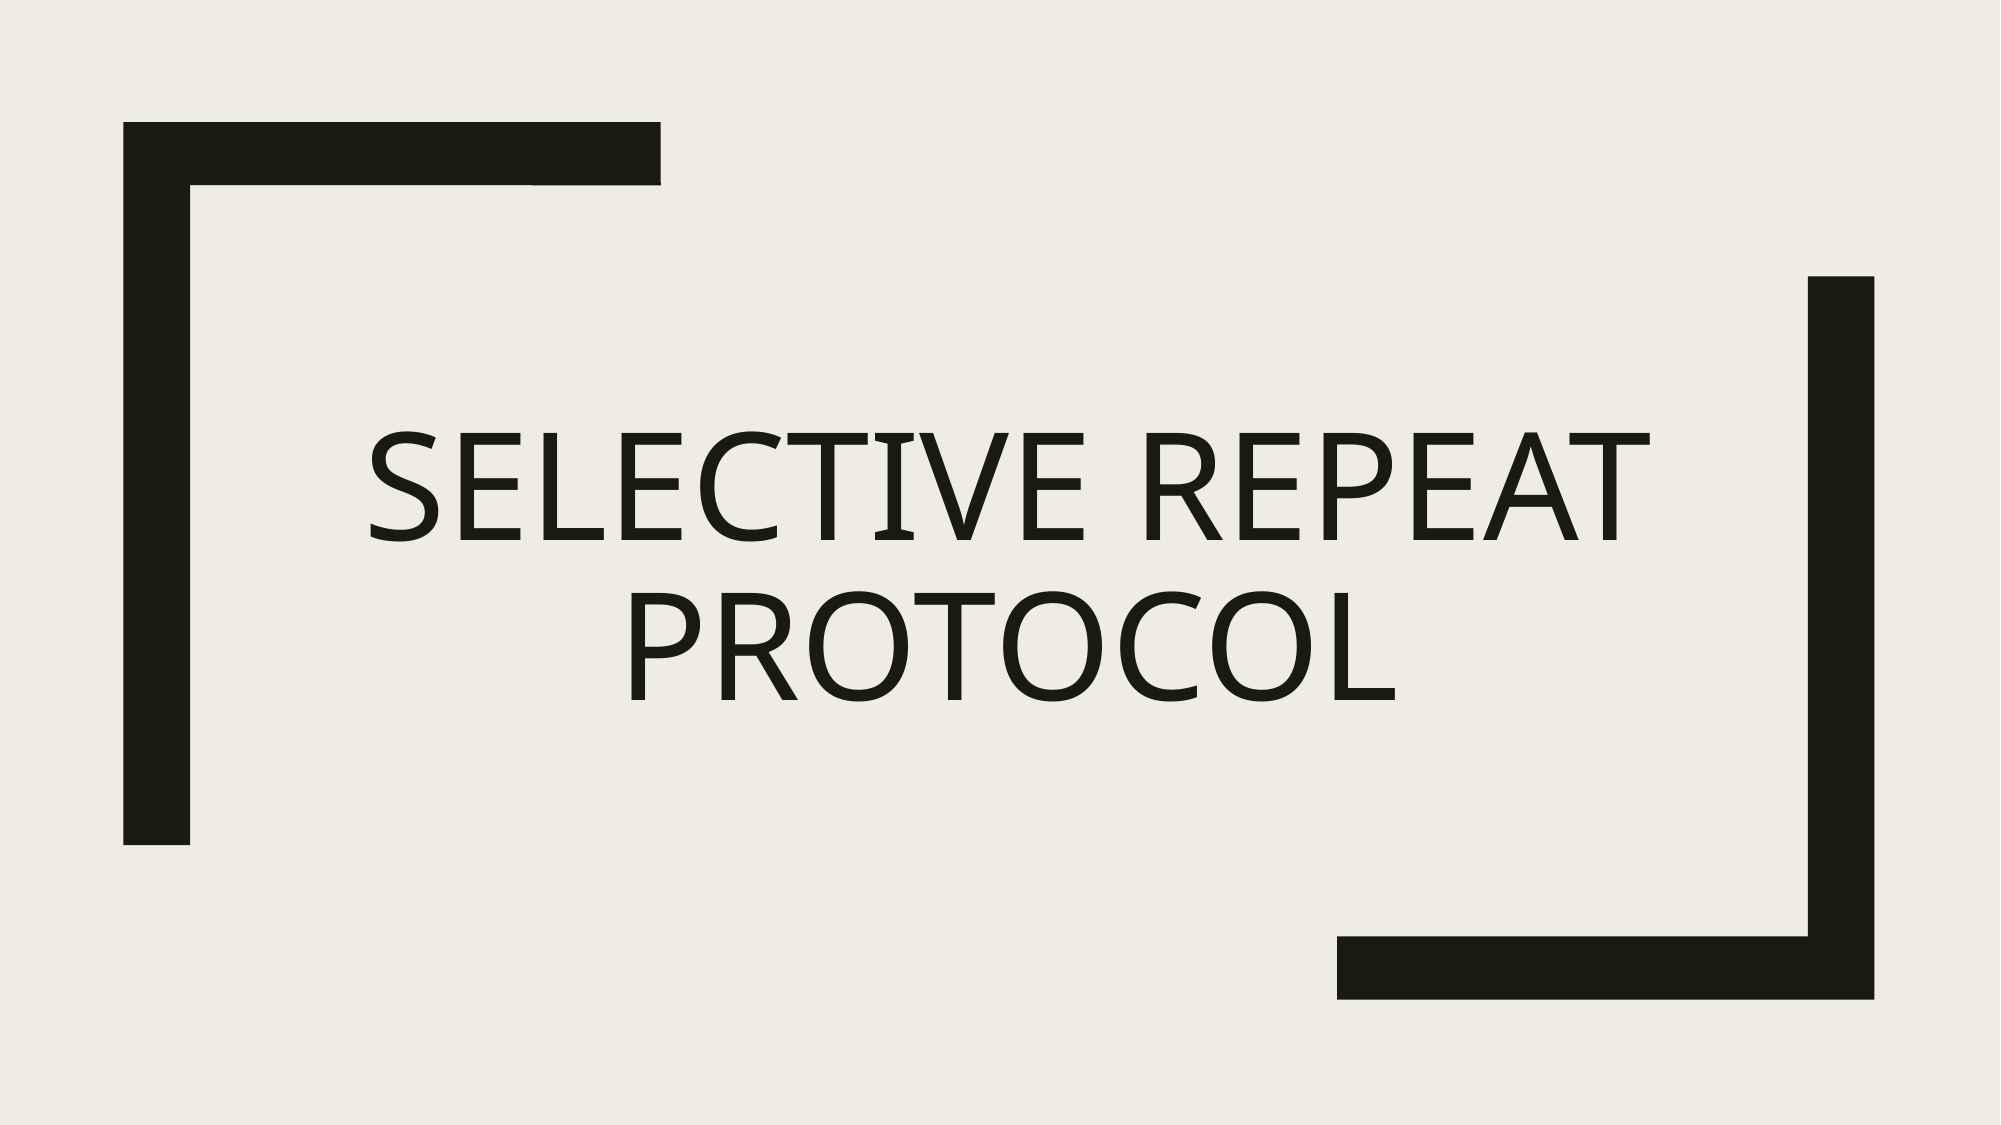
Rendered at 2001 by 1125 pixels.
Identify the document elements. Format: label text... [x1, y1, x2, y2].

title Selective repeat protocol [322, 396, 1694, 741]
